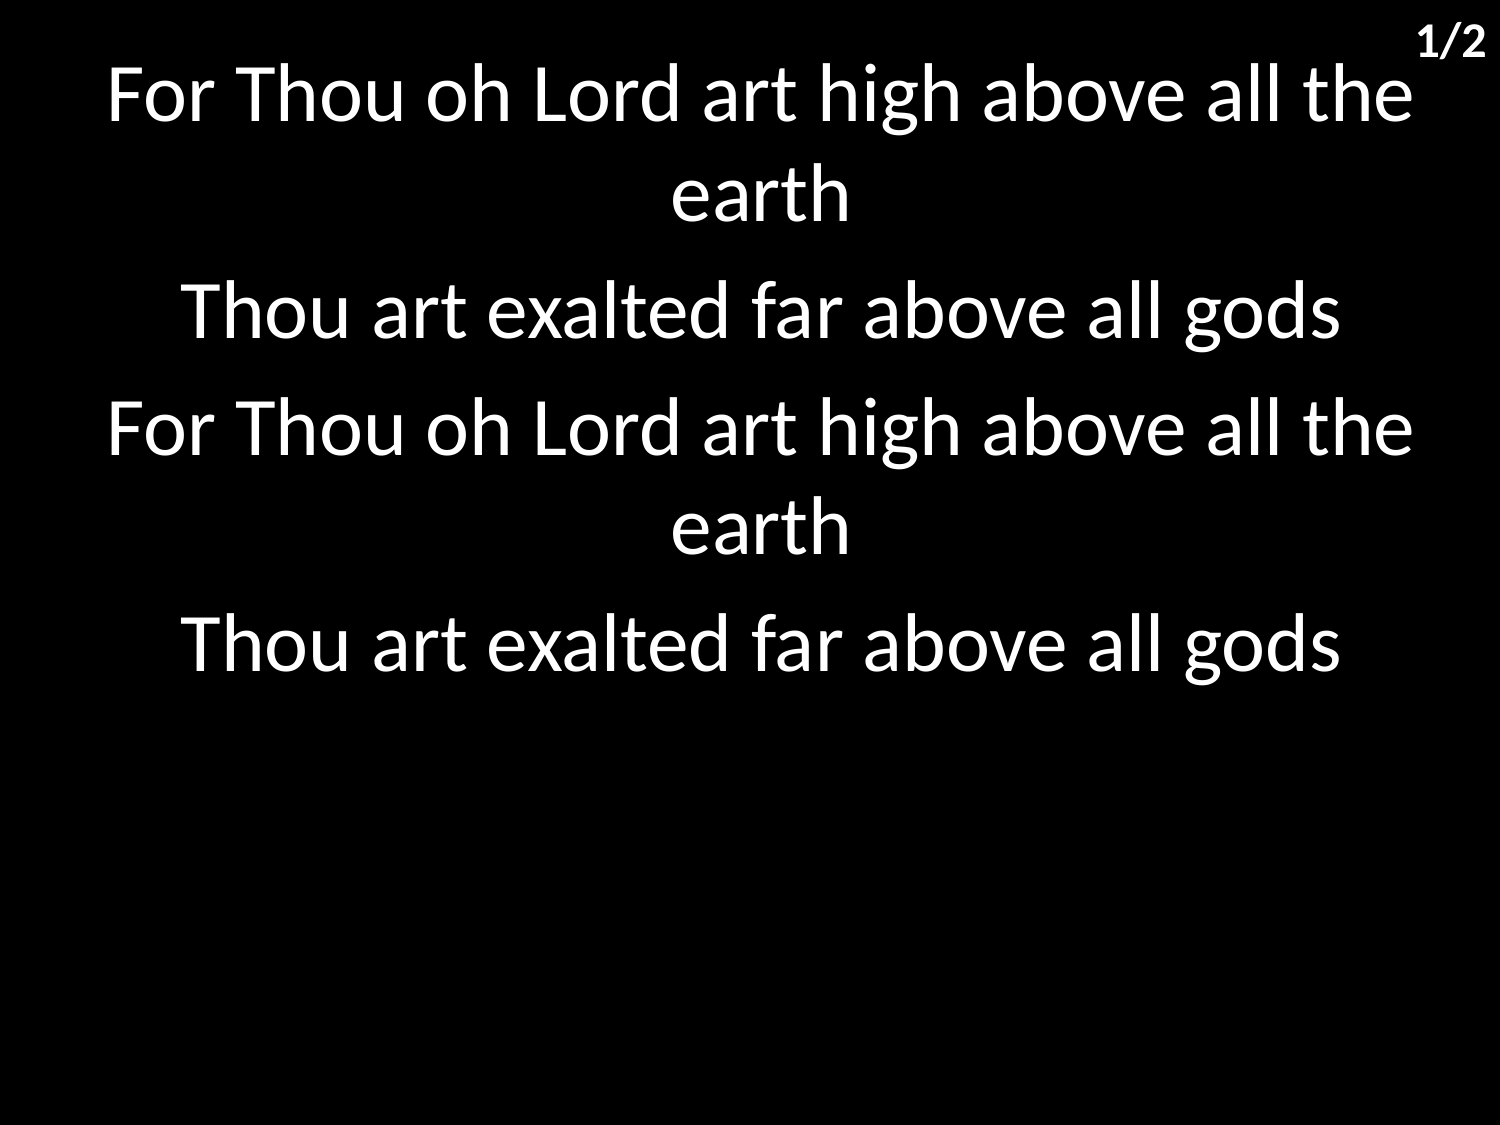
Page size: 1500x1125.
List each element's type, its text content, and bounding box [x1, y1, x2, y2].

text_box 1/2 [1399, 0, 1500, 75]
subtitle For Thou oh Lord art high above all the earth Thou art exalted far above all gods For Thou oh Lord art high above all the earth Thou art exalted far above all gods [53, 30, 1471, 1094]
